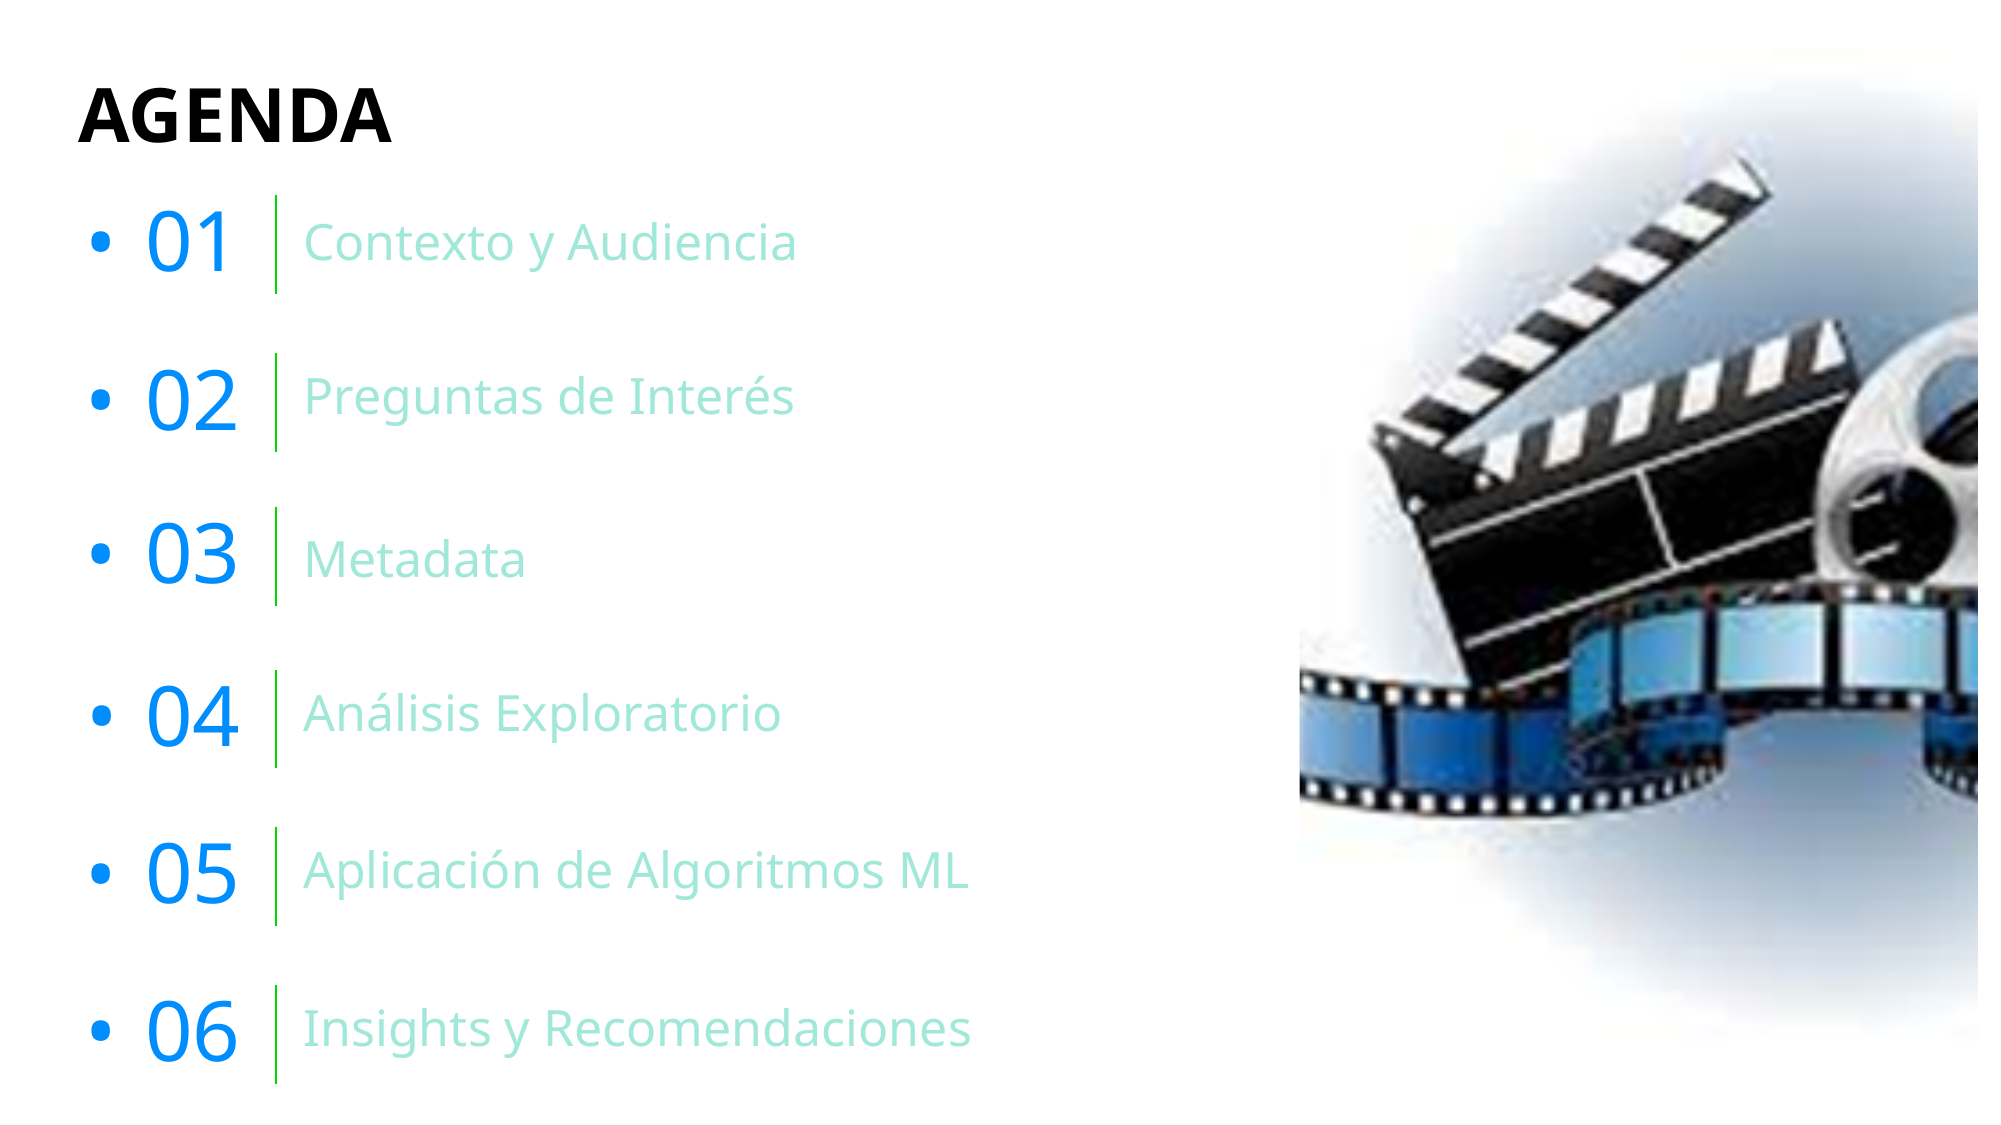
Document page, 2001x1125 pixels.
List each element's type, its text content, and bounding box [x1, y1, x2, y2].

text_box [85, 822, 1112, 927]
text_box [85, 665, 1112, 769]
picture [1299, 48, 1979, 1077]
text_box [85, 348, 1112, 453]
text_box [85, 980, 1112, 1084]
text_box AGENDA [63, 70, 1294, 162]
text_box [85, 506, 1112, 612]
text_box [85, 194, 1112, 295]
